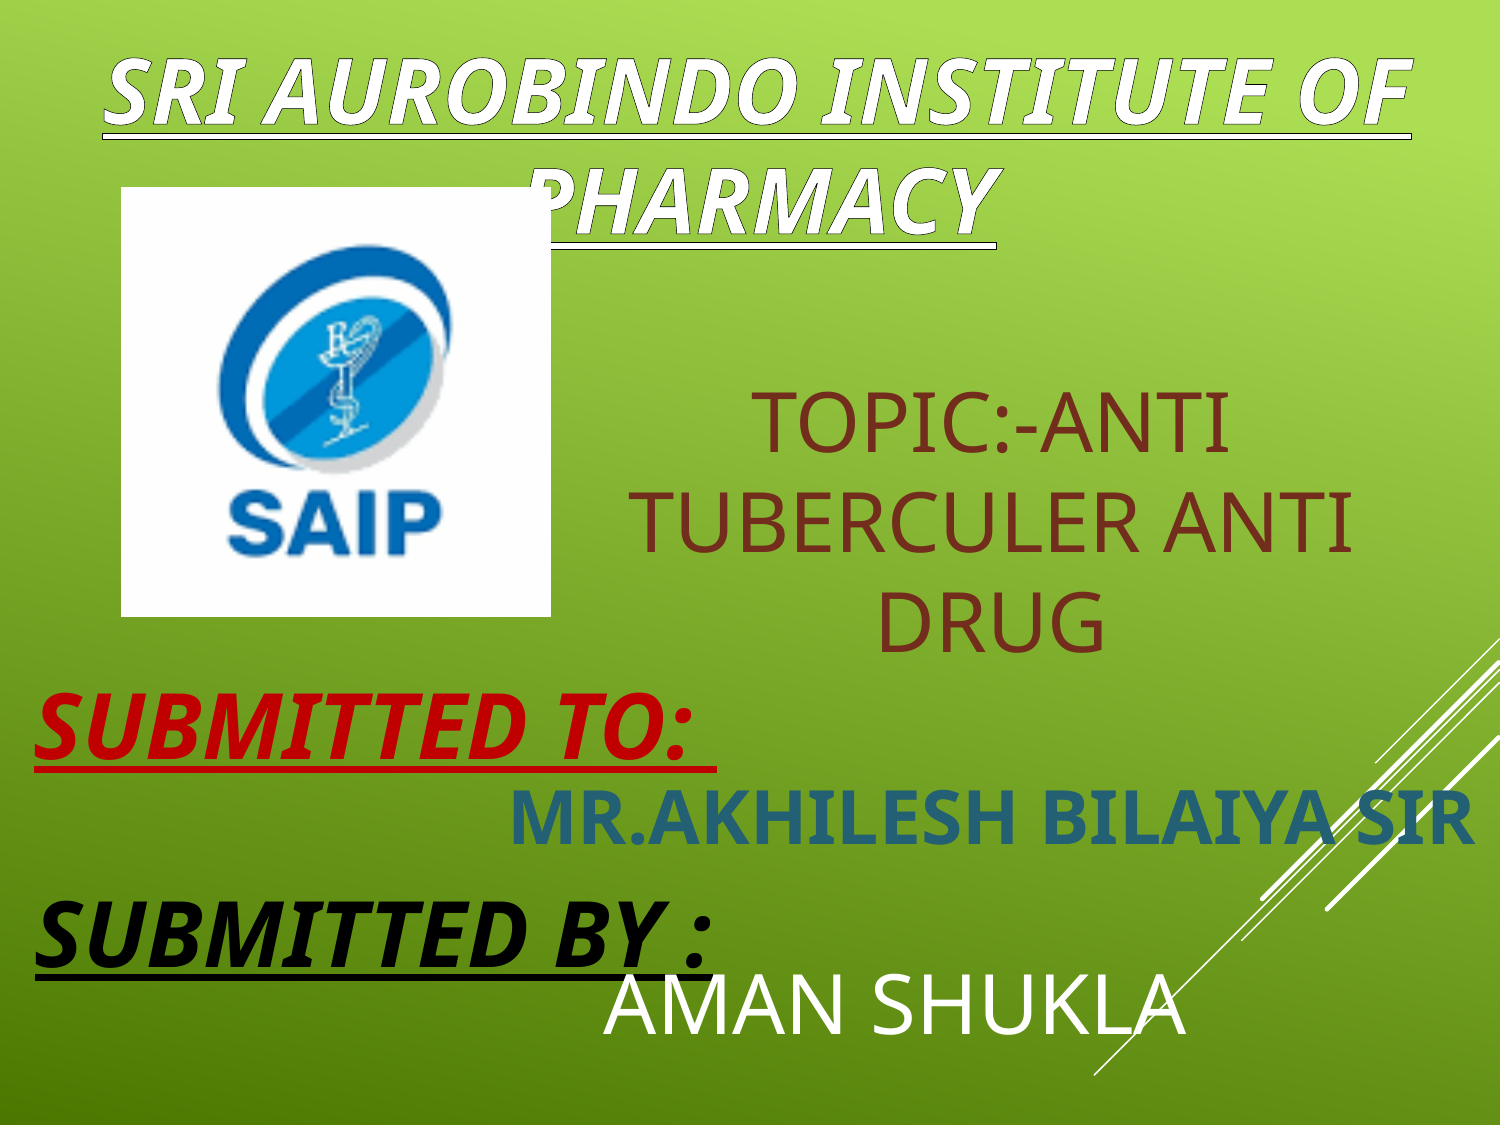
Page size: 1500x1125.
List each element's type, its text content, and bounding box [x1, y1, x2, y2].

text_box MR.AKHILESH BILAIYA SIR [491, 761, 1492, 867]
text_box AMAN SHUKLA [588, 943, 1225, 1059]
text_box SUBMITTED TO: [19, 659, 733, 785]
text_box TOPIC:-ANTI TUBERCULER ANTI DRUG [566, 361, 1417, 677]
text_box SRI AUROBINDO INSTITUTE OF PHARMACY [62, 24, 1452, 260]
text_box SUBMITTED BY : [19, 867, 728, 993]
picture [121, 187, 551, 617]
